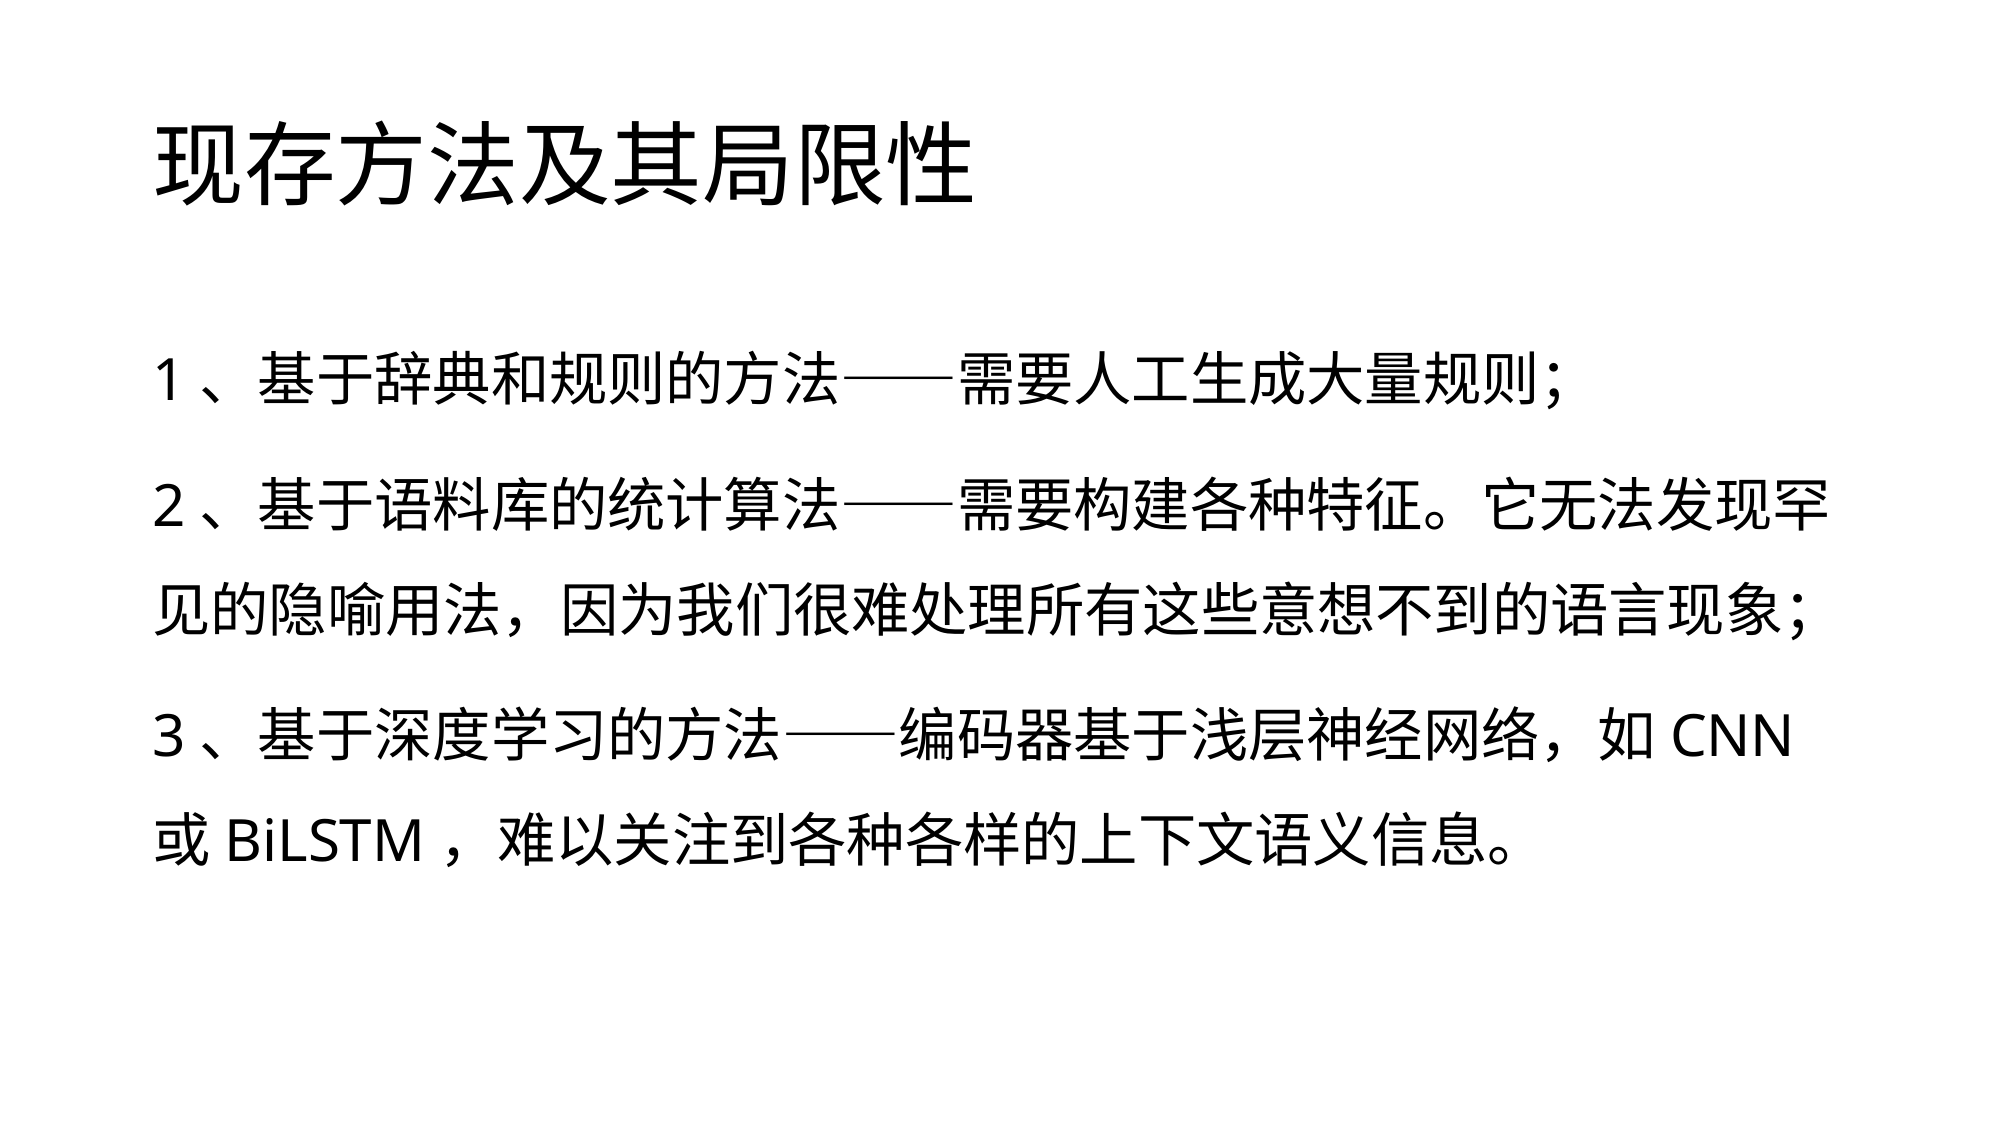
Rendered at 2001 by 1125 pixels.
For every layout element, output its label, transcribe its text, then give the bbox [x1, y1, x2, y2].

list 1、基于辞典和规则的方法——需要人工生成大量规则； 2、基于语料库的统计算法——需要构建各种特征。它无法发现罕见的隐喻用法，因为我们很难处理所有这些意想不到的语言现象； 3、基于深度学习的方法——编码器基于浅层神经网络，如CNN或BiLSTM，难以关注到各种各样的上下文语义信息。 [137, 299, 1863, 1014]
title 现存方法及其局限性 [137, 59, 1863, 278]
